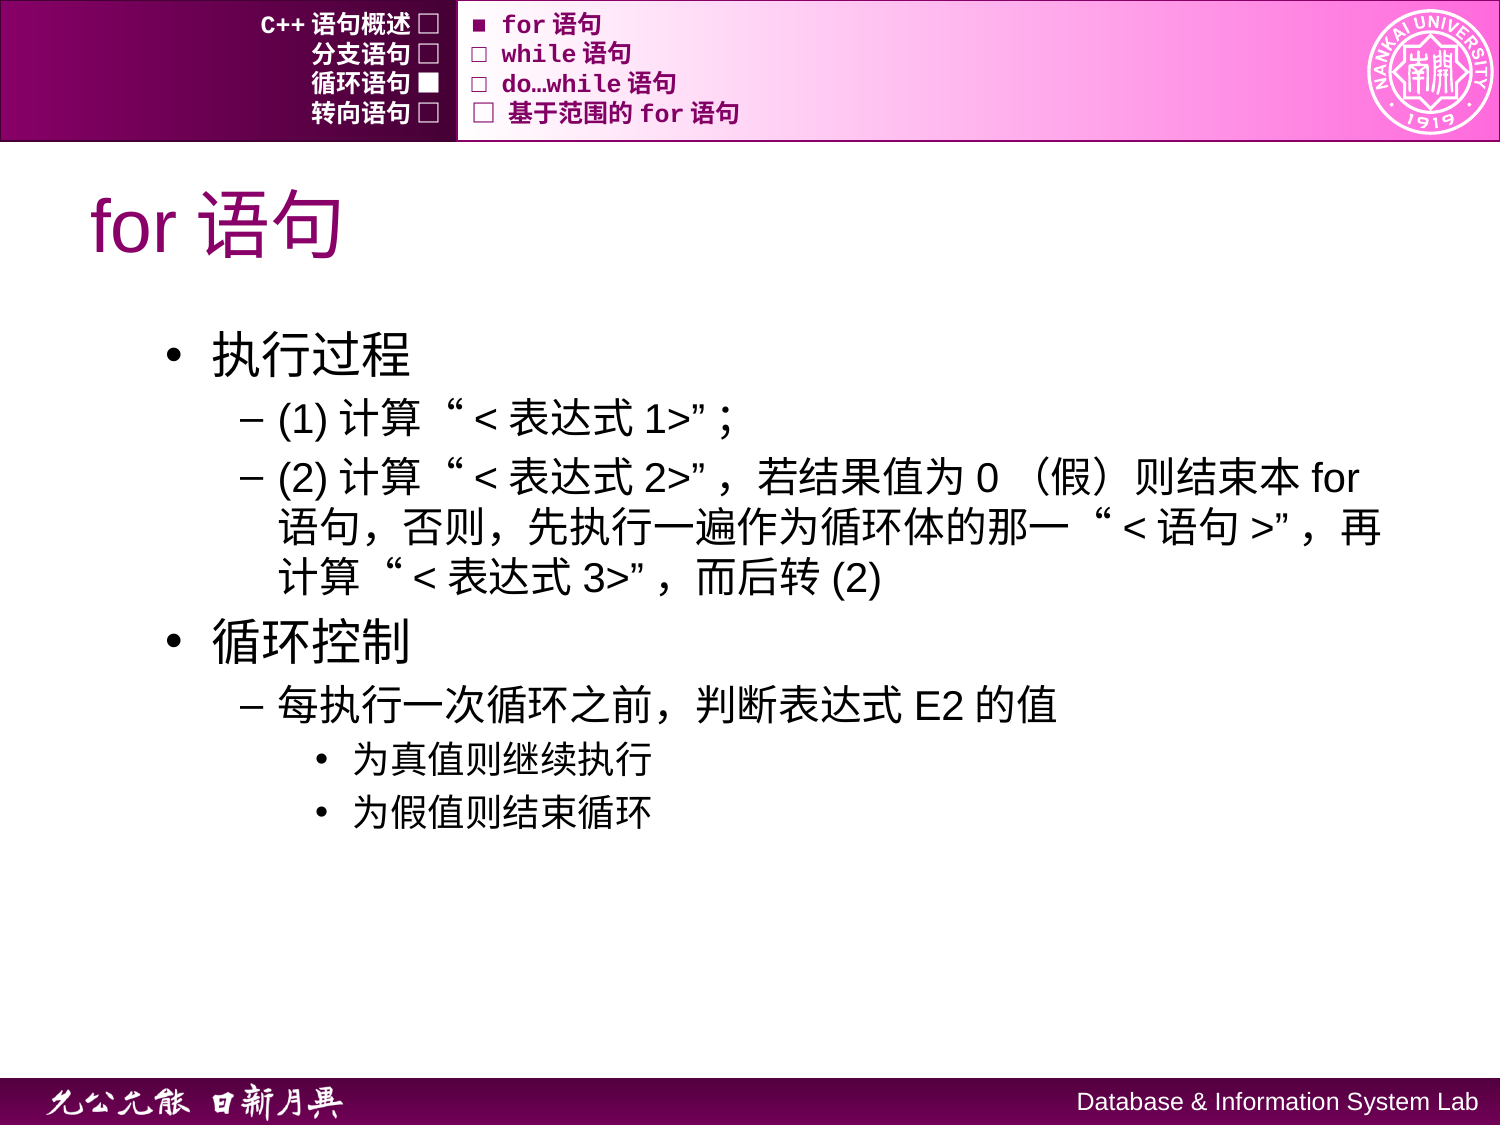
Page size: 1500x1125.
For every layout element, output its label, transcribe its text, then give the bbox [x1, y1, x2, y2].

text_box □ do…while语句 [455, 66, 1361, 95]
text_box C++语句概述 □ [0, 7, 455, 36]
text_box ■ for语句 [455, 7, 1361, 36]
list 执行过程 (1)计算“<表达式1>”； (2)计算“<表达式2>”，若结果值为0（假）则结束本for语句，否则，先执行一遍作为循环体的那一“<语句>”，再计算“<表达式3>”，而后转(2) 循环控制 每执行一次循环之前，判断表达式E2的值 为真值则继续执行 为假值则结束循环 [74, 316, 1426, 1055]
text_box 转向语句 □ [0, 95, 455, 129]
text_box 循环语句 ■ [0, 66, 455, 95]
text_box 分支语句 □ [0, 36, 455, 66]
text_box □ 基于范围的for语句 [455, 95, 1361, 129]
text_box □ while语句 [455, 36, 1361, 66]
title for语句 [74, 163, 1426, 282]
picture [35, 1081, 356, 1122]
